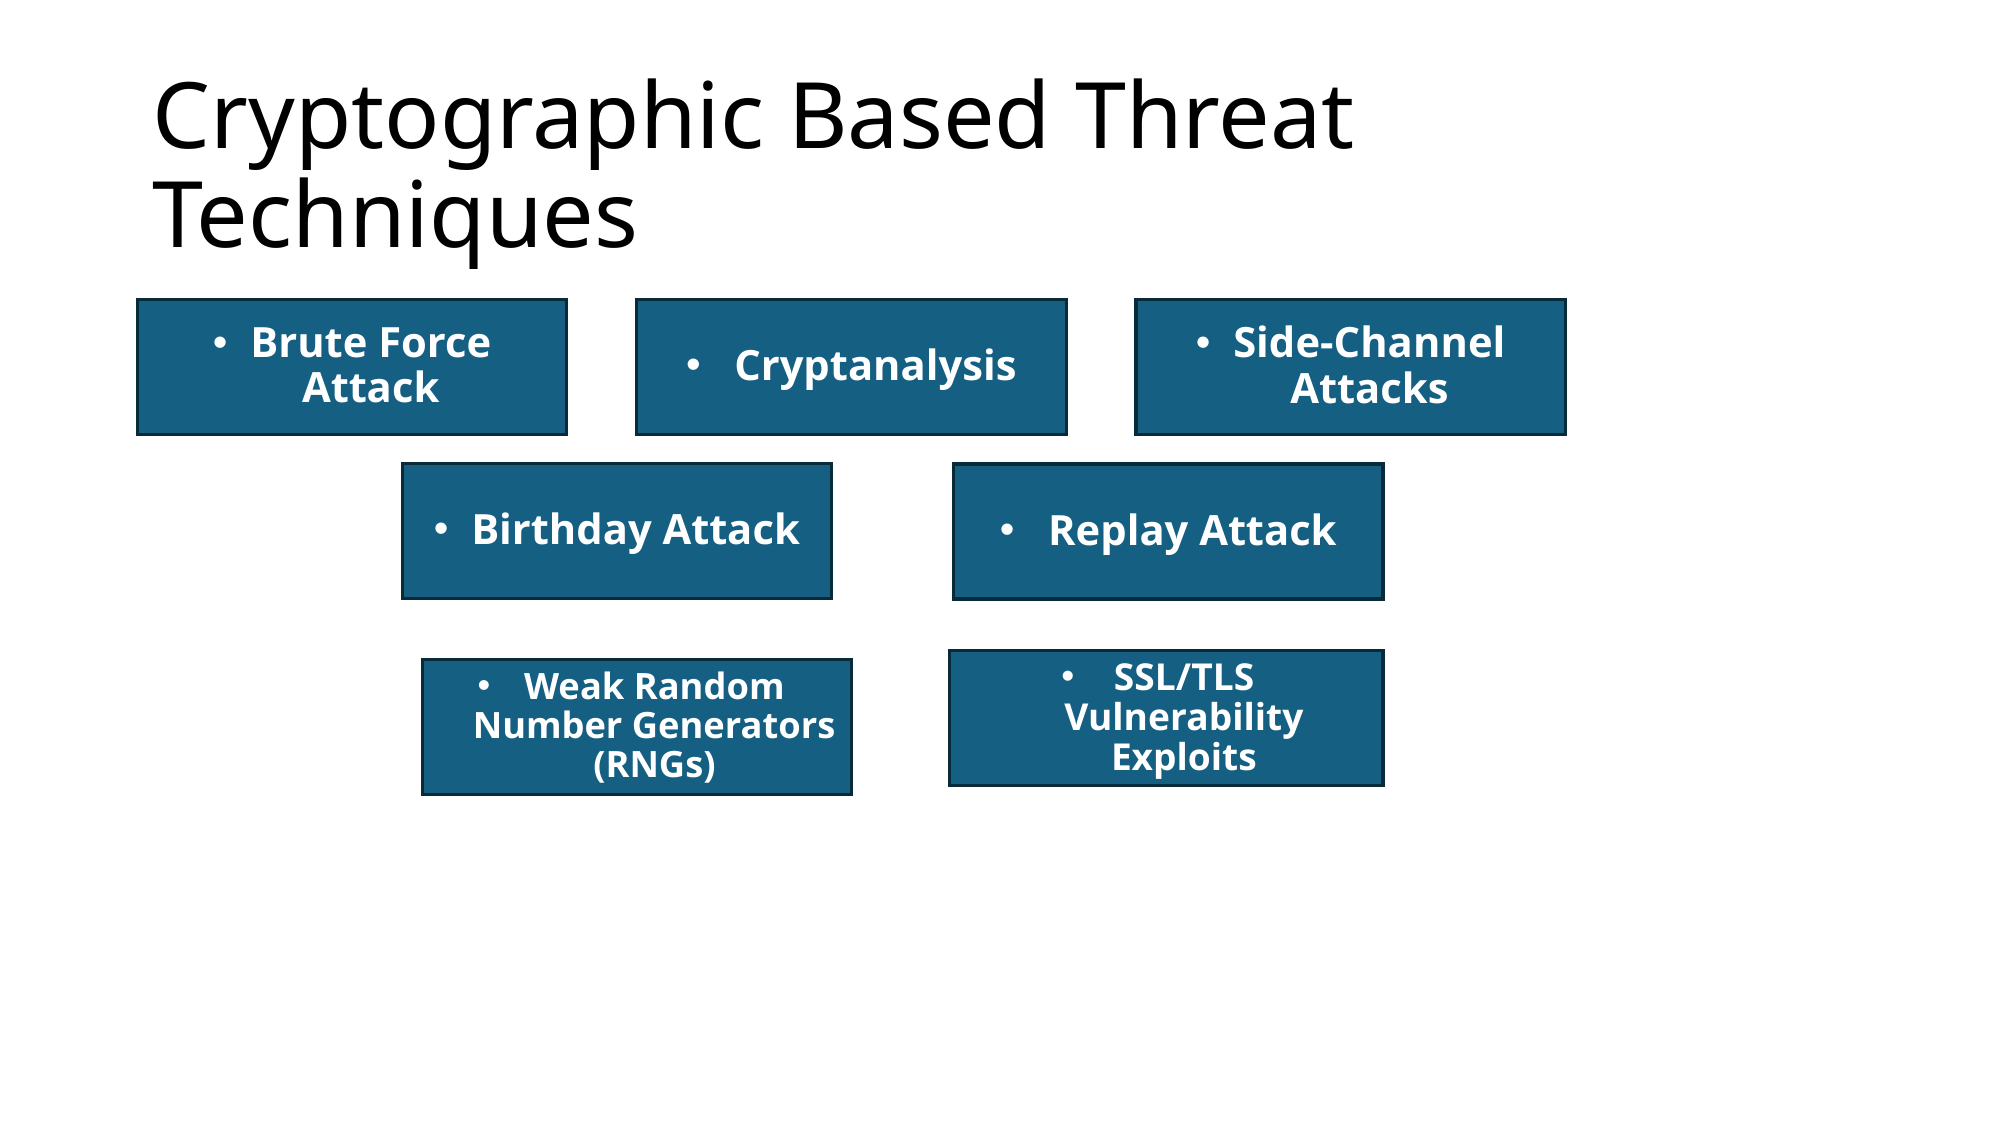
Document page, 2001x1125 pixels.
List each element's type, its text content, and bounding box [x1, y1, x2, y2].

text_box SSL/TLS Vulnerability Exploits [948, 649, 1385, 787]
title Cryptographic Based Threat Techniques [137, 59, 1863, 278]
text_box Side-Channel Attacks [1134, 298, 1567, 436]
text_box Cryptanalysis [635, 298, 1068, 436]
text_box Weak Random Number Generators (RNGs) [421, 658, 853, 796]
text_box Replay Attack [952, 462, 1385, 601]
text_box Birthday Attack [401, 462, 833, 600]
list Brute Force Attack [136, 298, 568, 436]
